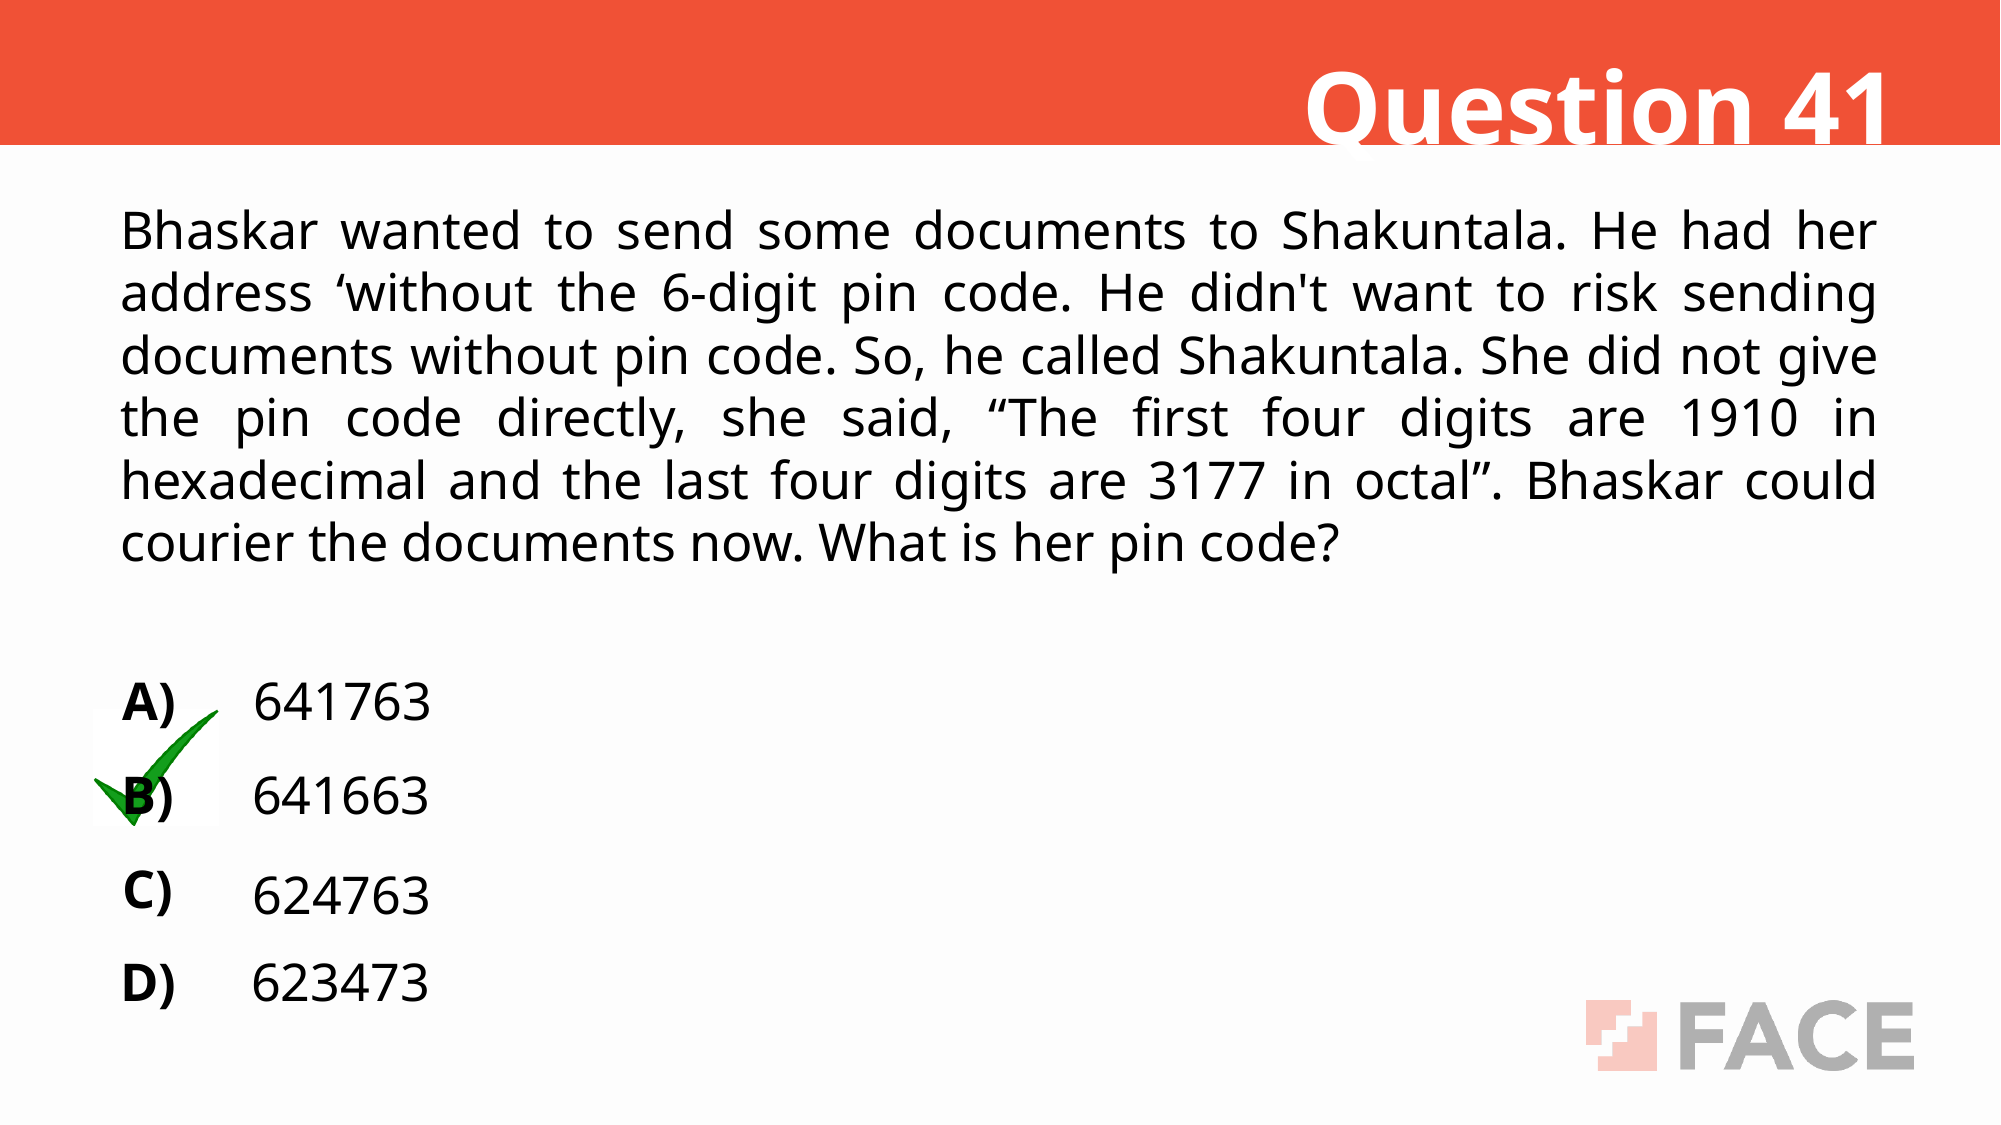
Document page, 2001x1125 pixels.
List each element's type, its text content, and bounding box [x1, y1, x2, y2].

text_box Question 41 [638, 37, 1914, 173]
text_box Bhaskar wanted to send some documents to Shakuntala. He had her address ‘without the 6-digit pin code. He didn't want to risk sending documents without pin code. So, he called Shakuntala. She did not give the pin code directly, she said, “The first four digits are 1910 in hexadecimal and the last four digits are 3177 in octal”. Bhaskar could courier the documents now. What is her pin code? [105, 189, 1895, 580]
text_box A) [107, 629, 223, 715]
text_box 641763 [238, 629, 1896, 739]
text_box C) [107, 828, 223, 927]
text_box D) [105, 910, 220, 1020]
text_box 624763 [237, 823, 1895, 933]
picture [1586, 1000, 1914, 1072]
text_box 623473 [236, 910, 1893, 1020]
text_box 641663 [237, 723, 1894, 823]
text_box [0, 0, 2000, 147]
picture [93, 709, 220, 826]
